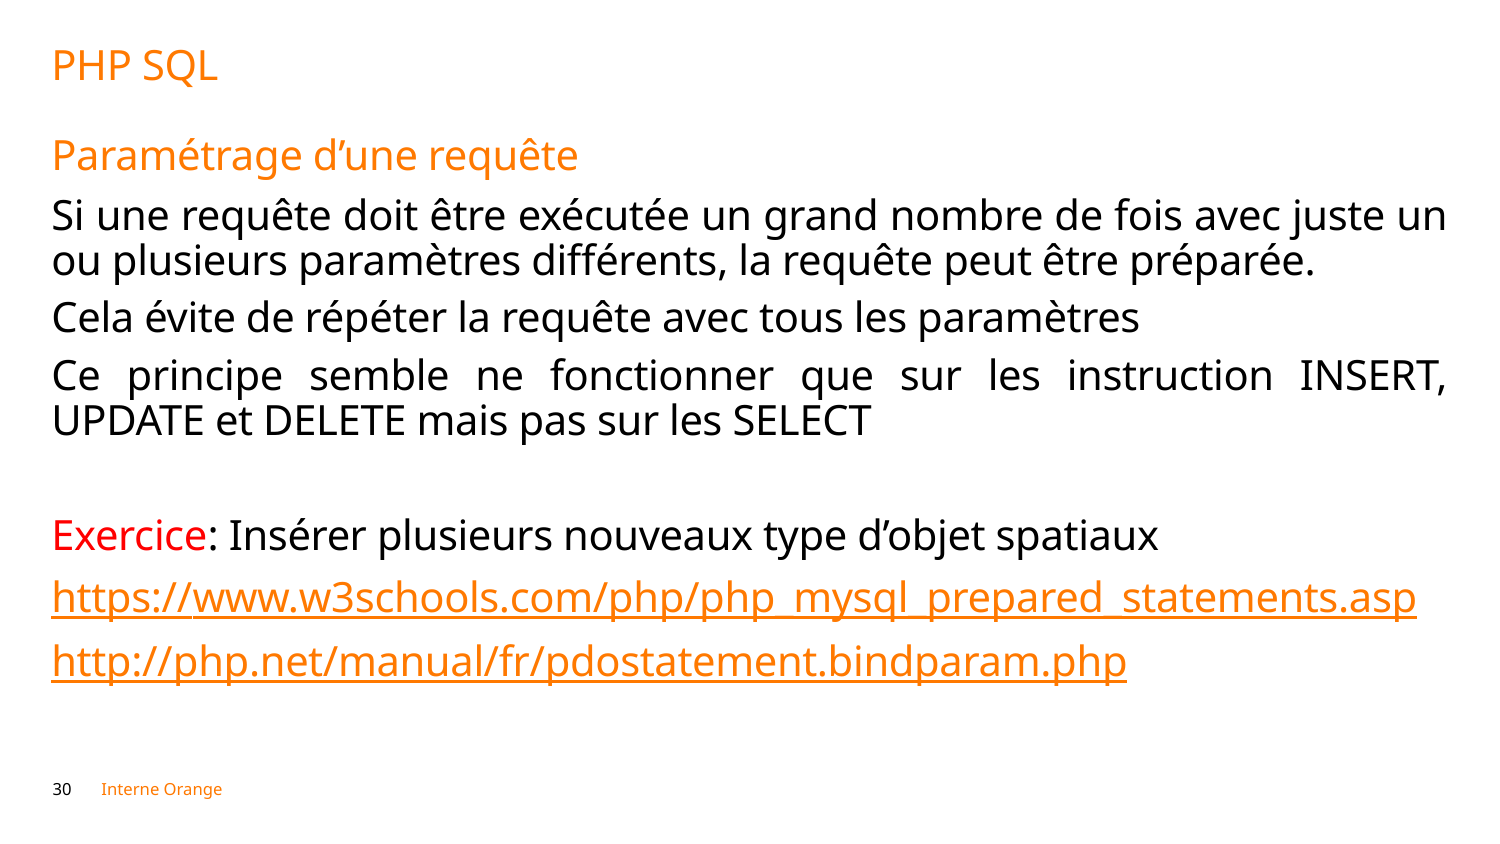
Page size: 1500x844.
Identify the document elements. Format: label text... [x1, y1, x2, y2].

list Si une requête doit être exécutée un grand nombre de fois avec juste un ou plusieurs paramètres différents, la requête peut être préparée. Cela évite de répéter la requête avec tous les paramètres Ce principe semble ne fonctionner que sur les instruction INSERT, UPDATE et DELETE mais pas sur les SELECT Exercice: Insérer plusieurs nouveaux type d’objet spatiaux https://www.w3schools.com/php/php_mysql_prepared_statements.asp http://php.net/manual/fr/pdostatement.bindparam.php [51, 194, 1447, 741]
title PHP SQL Paramétrage d’une requête [51, 43, 1449, 186]
